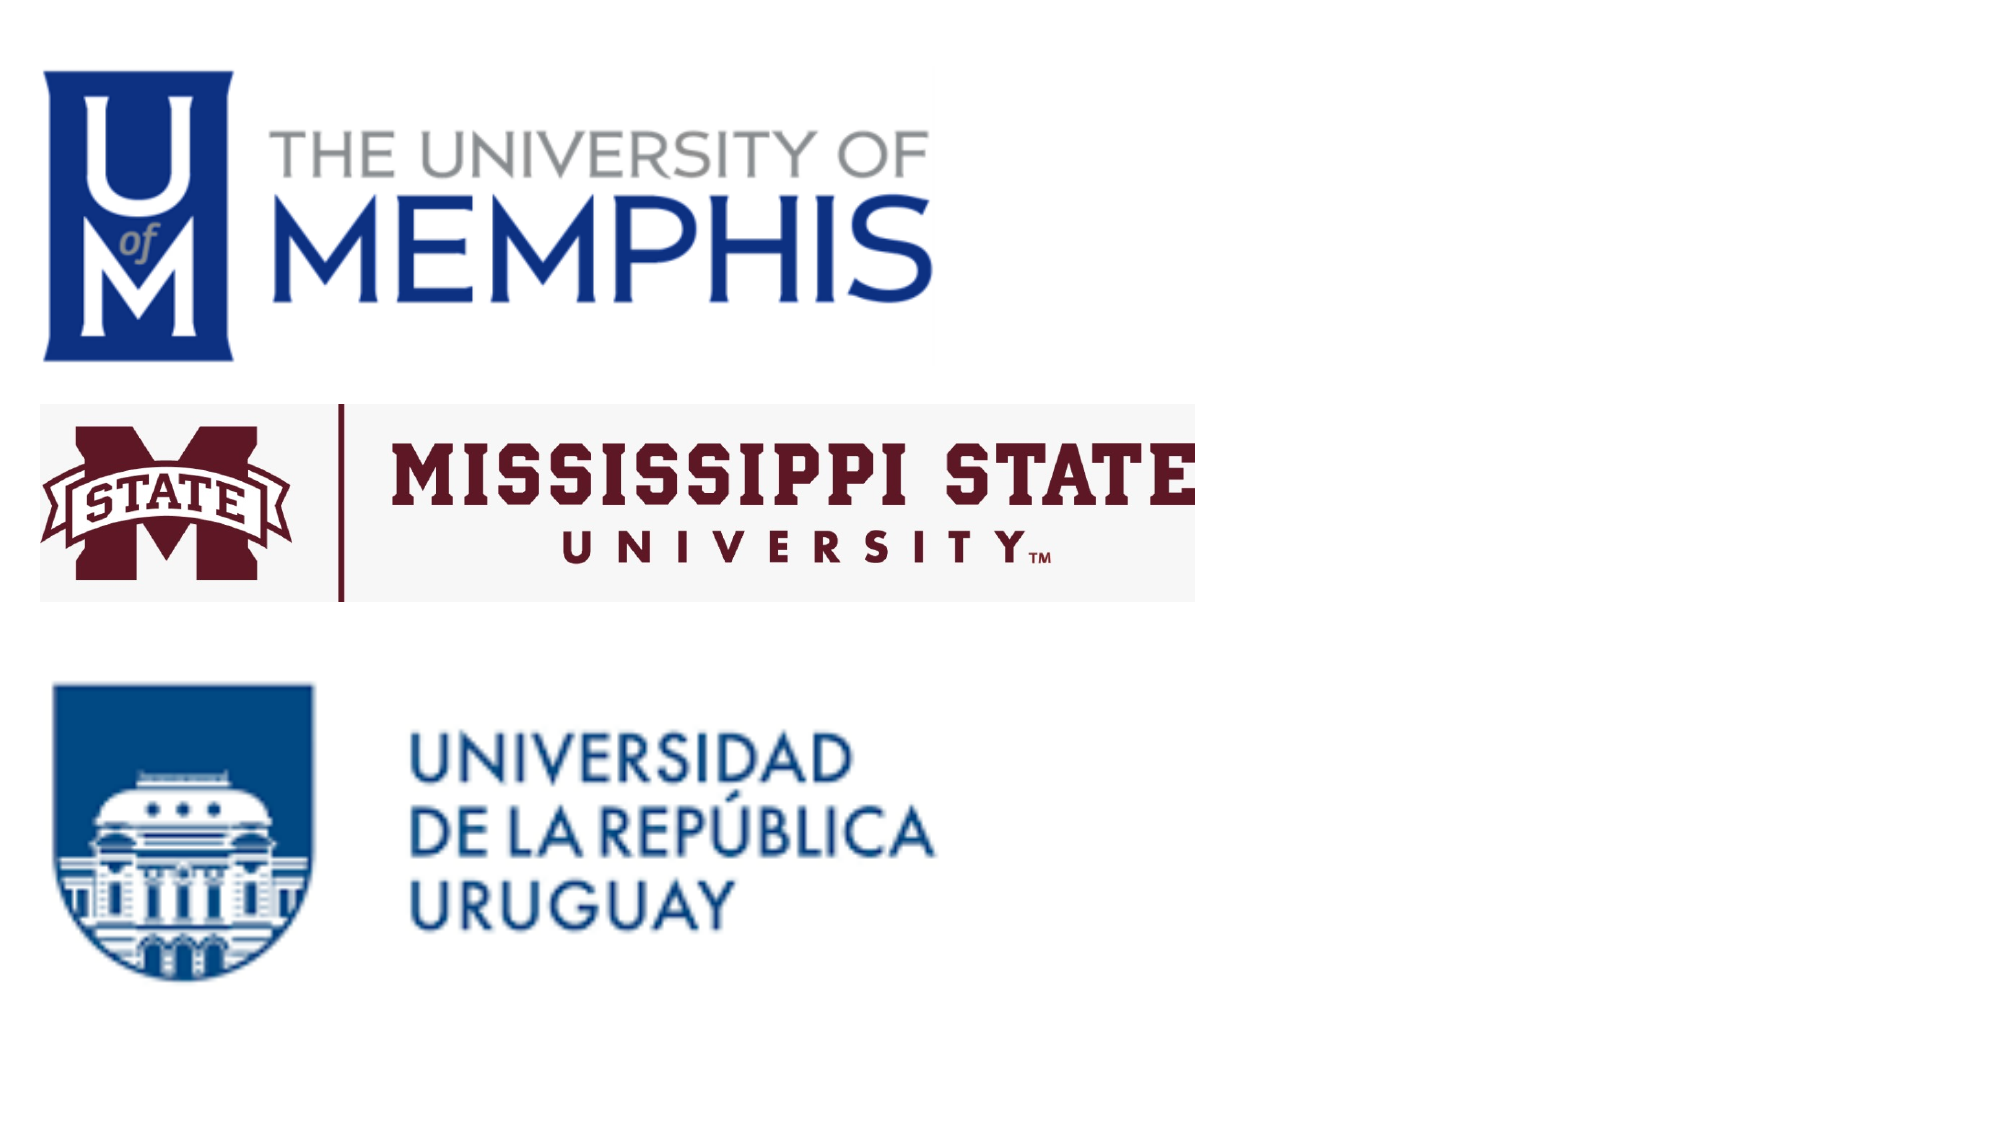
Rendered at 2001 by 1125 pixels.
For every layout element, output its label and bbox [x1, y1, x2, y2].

picture [39, 66, 935, 366]
picture [0, 640, 1007, 1020]
picture [39, 404, 1196, 603]
